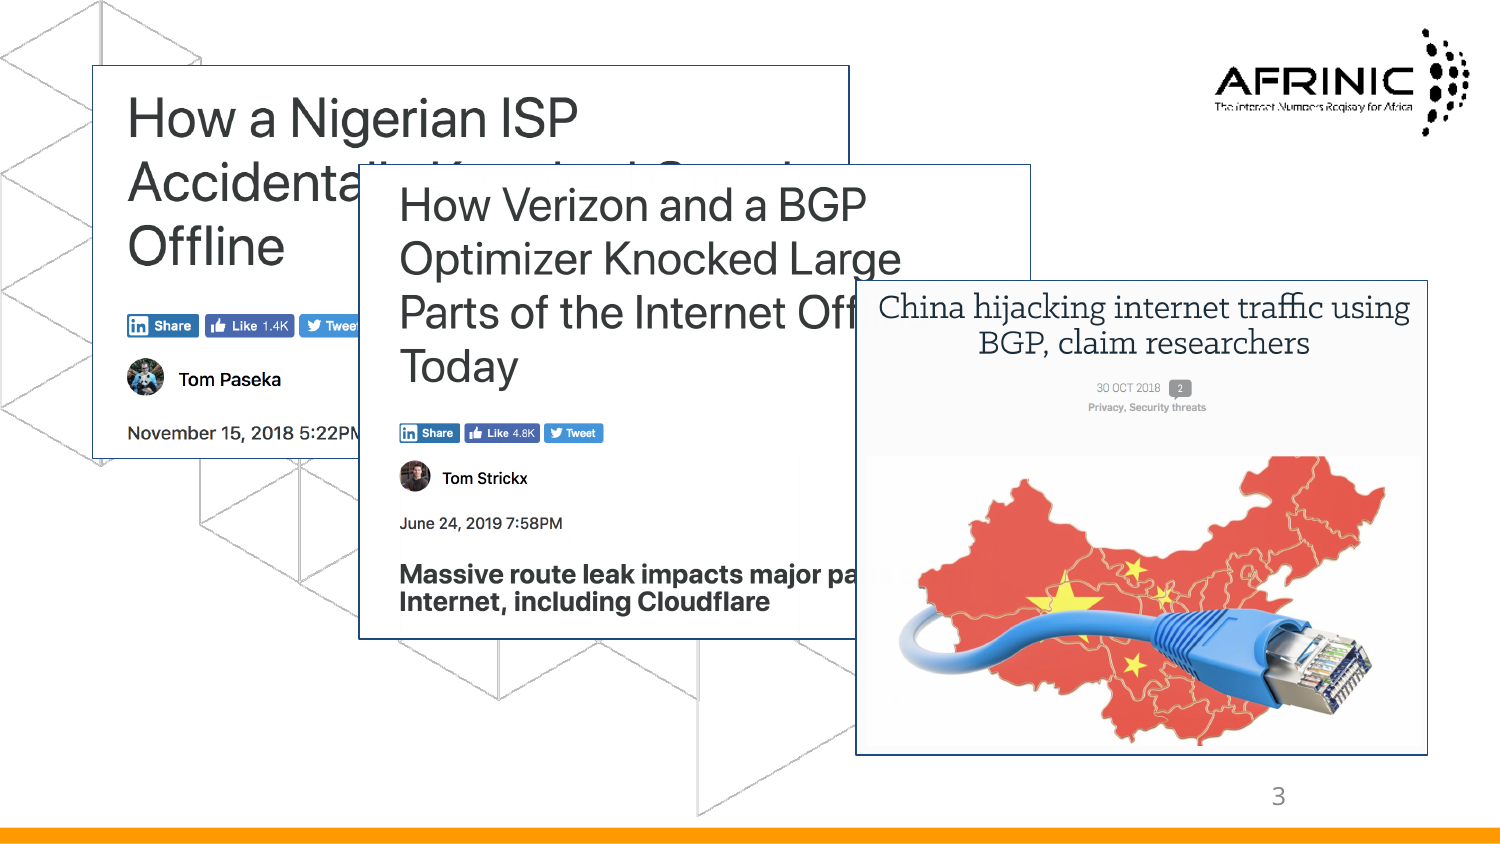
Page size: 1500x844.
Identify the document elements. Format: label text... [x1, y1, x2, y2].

picture [0, 0, 1500, 827]
slide_number 3 [1229, 764, 1298, 830]
